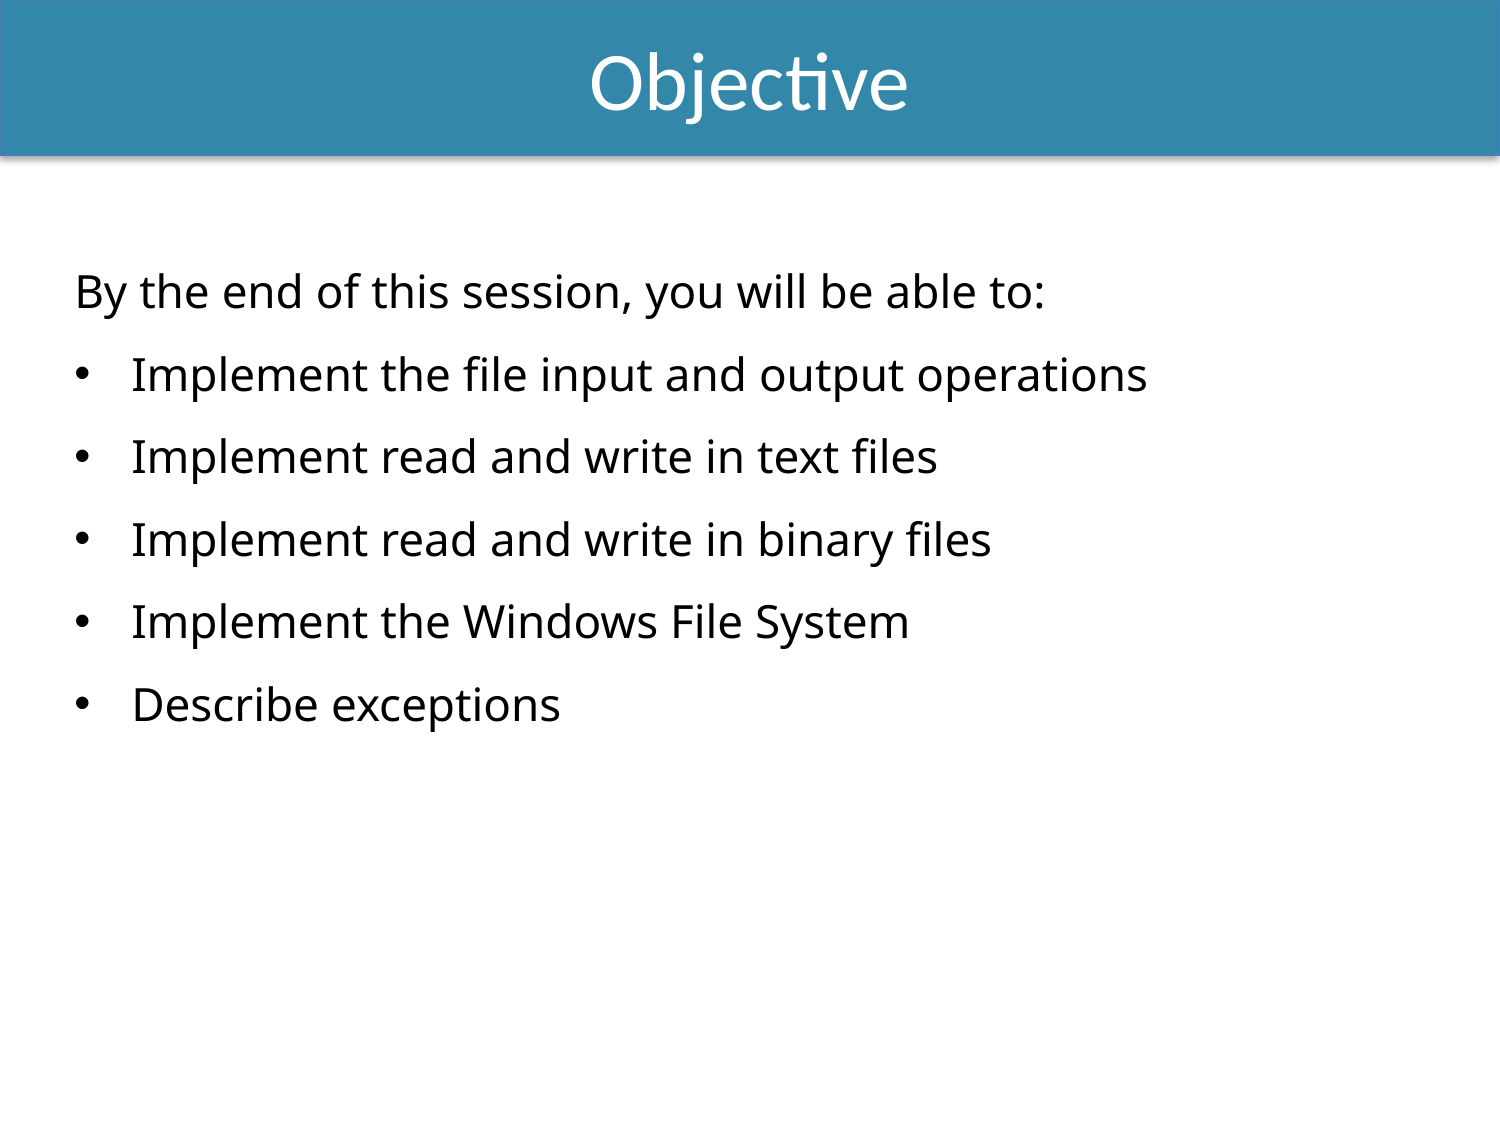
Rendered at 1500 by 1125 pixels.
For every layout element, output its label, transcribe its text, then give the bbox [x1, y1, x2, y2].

text_box By the end of this session, you will be able to: Implement the file input and output operations Implement read and write in text files Implement read and write in binary files Implement the Windows File System Describe exceptions [59, 228, 1437, 738]
text_box Objective [0, 0, 1500, 156]
